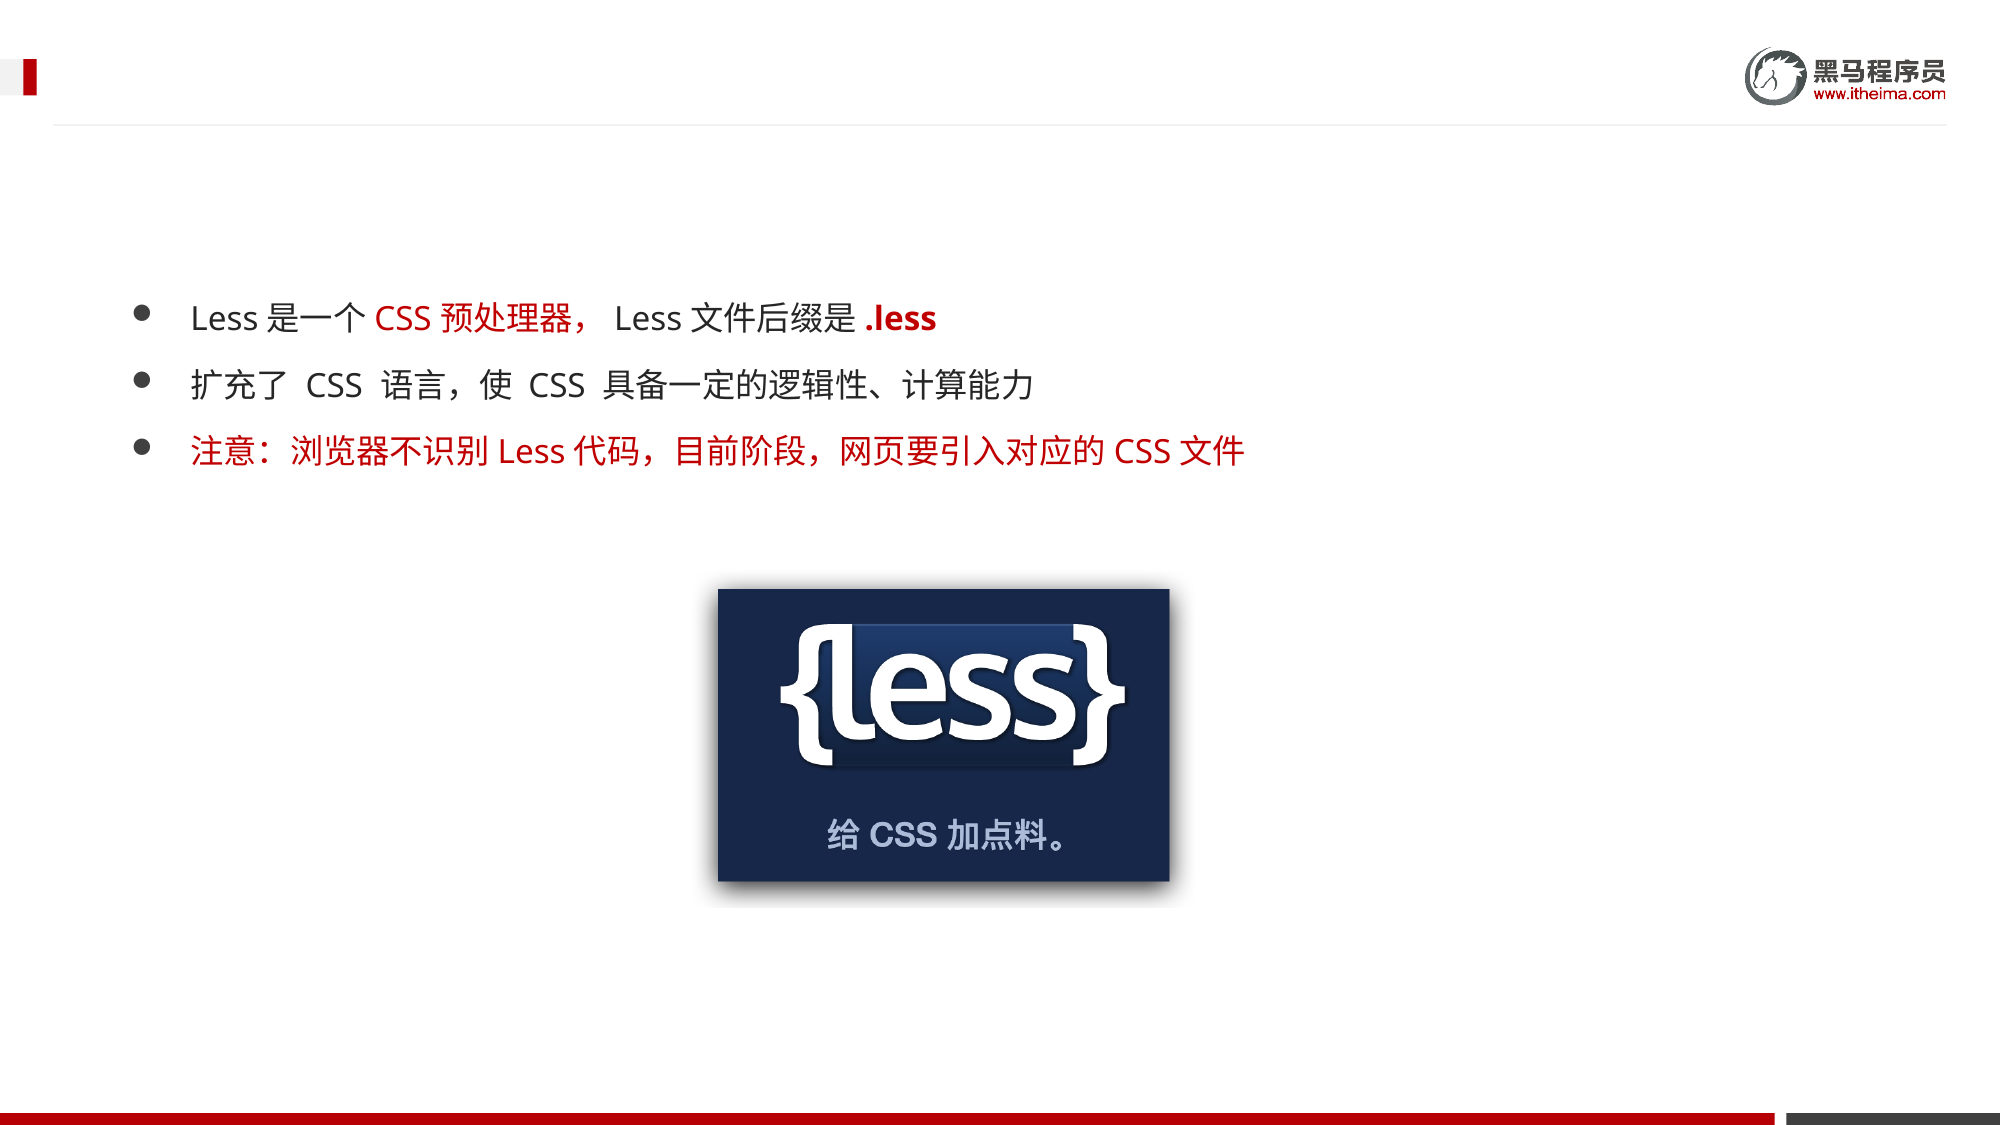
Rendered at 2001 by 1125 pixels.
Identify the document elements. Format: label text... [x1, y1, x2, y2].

picture [1744, 46, 1946, 106]
picture [691, 562, 1196, 909]
list Less是一个CSS预处理器，Less文件后缀是.less 扩充了 CSS 语言，使 CSS 具备一定的逻辑性、计算能力 注意：浏览器不识别Less代码，目前阶段，网页要引入对应的CSS文件 [116, 270, 1880, 963]
